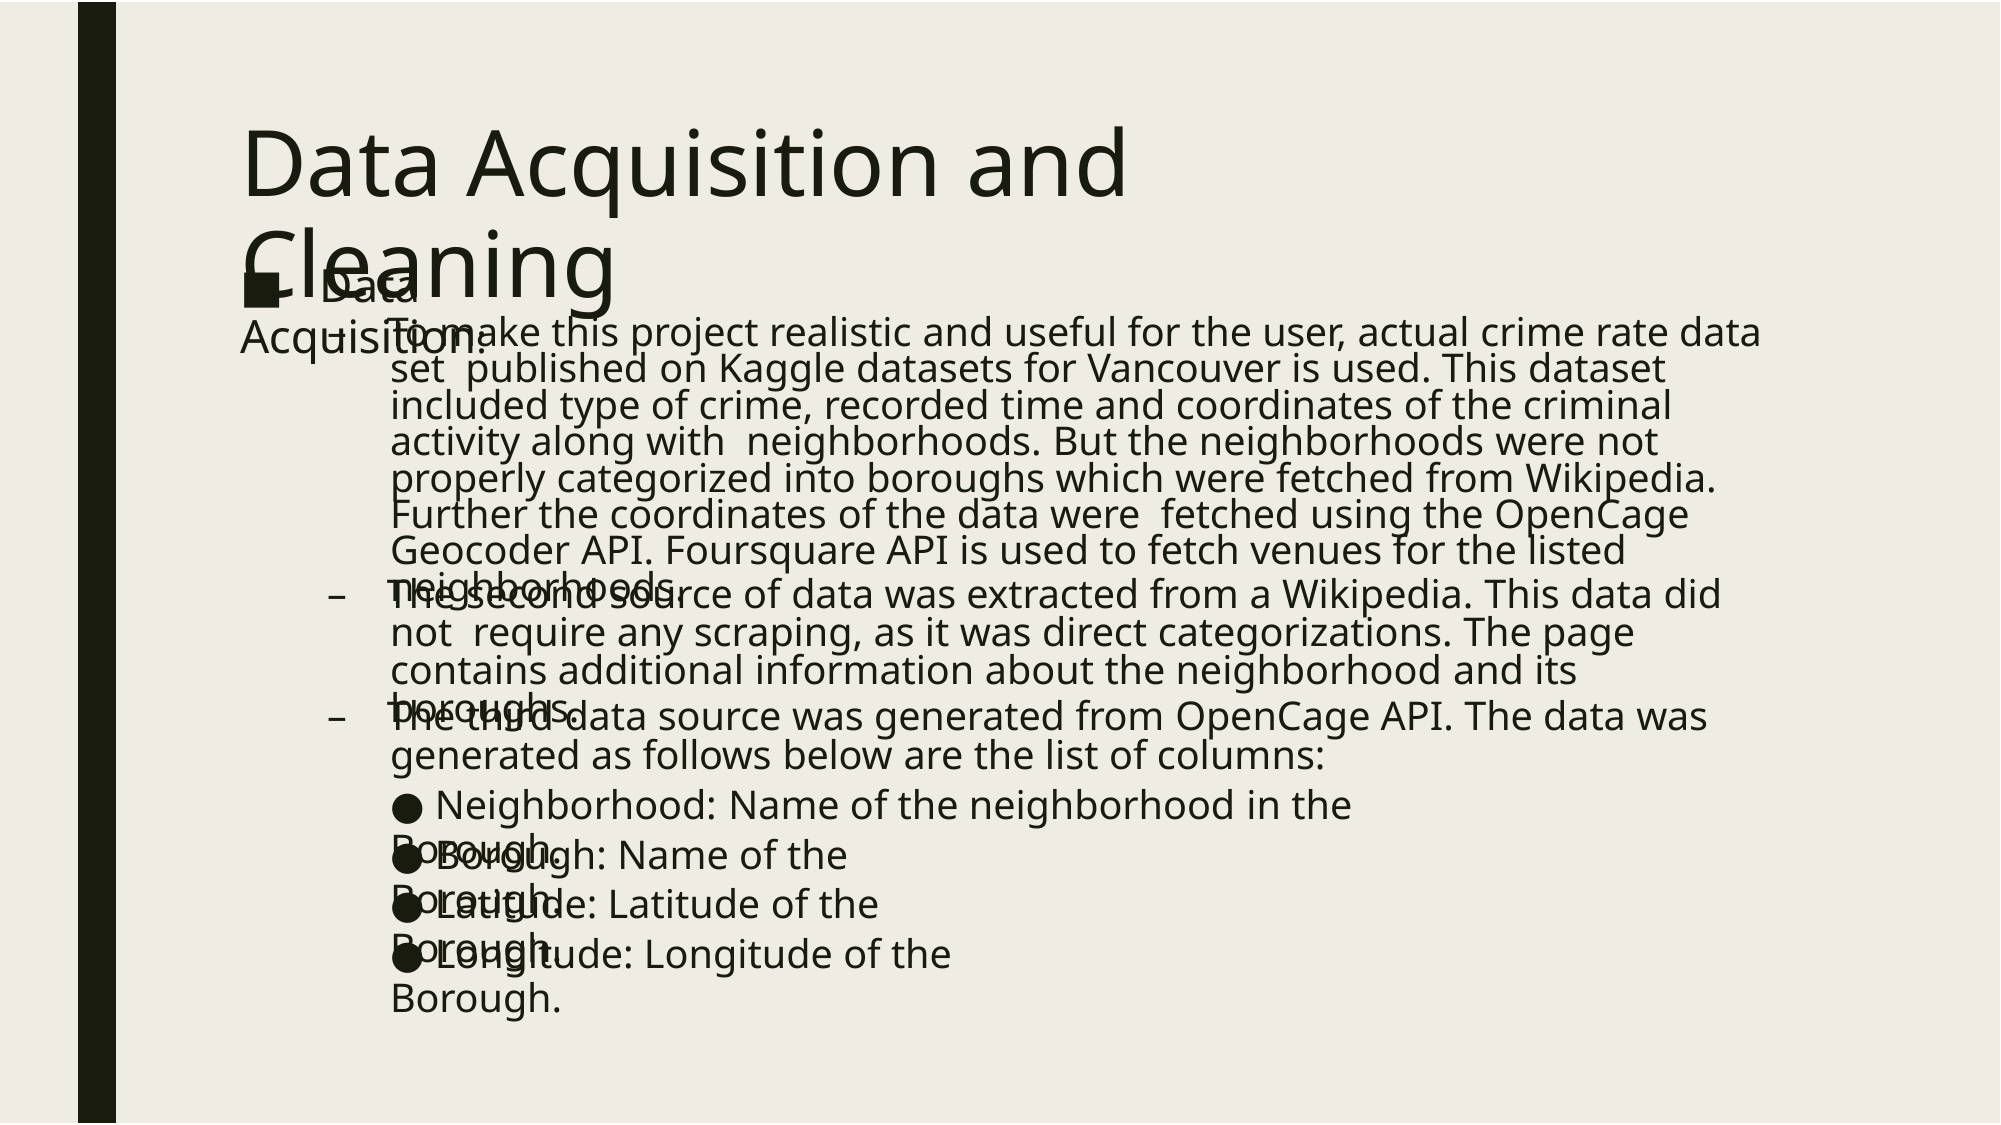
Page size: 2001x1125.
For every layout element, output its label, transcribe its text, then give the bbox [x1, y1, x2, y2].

text_box ■ Data Acquisition: [240, 261, 633, 370]
text_box [119, 2, 2000, 1123]
picture [78, 1, 117, 1124]
text_box ● Neighborhood: Name of the neighborhood in the Borough. [390, 783, 1396, 879]
text_box ● Latitude: Latitude of the Borough. [390, 882, 990, 932]
text_box – The third data source was generated from OpenCage API. The data was generated as follows below are the list of columns: [326, 698, 1758, 786]
text_box ● Longitude: Longitude of the Borough. [390, 932, 1046, 1028]
text_box ● Borough: Name of the Borough. [390, 833, 955, 882]
text_box – To make this project realistic and useful for the user, actual crime rate data set published on Kaggle datasets for Vancouver is used. This dataset included type of crime, recorded time and coordinates of the criminal activity along with neighborhoods. But the neighborhoods were not properly categorized into boroughs which were fetched from Wikipedia. Further the coordinates of the data were fetched using the OpenCage Geocoder API. Foursquare API is used to fetch venues for the listed neighborhoods. [326, 317, 1783, 617]
text_box – The second source of data was extracted from a Wikipedia. This data did not require any scraping, as it was direct categorizations. The page contains additional information about the neighborhood and its boroughs. [326, 578, 1768, 739]
text_box [0, 2, 76, 1123]
text_box Data Acquisition and Cleaning [240, 112, 1404, 317]
